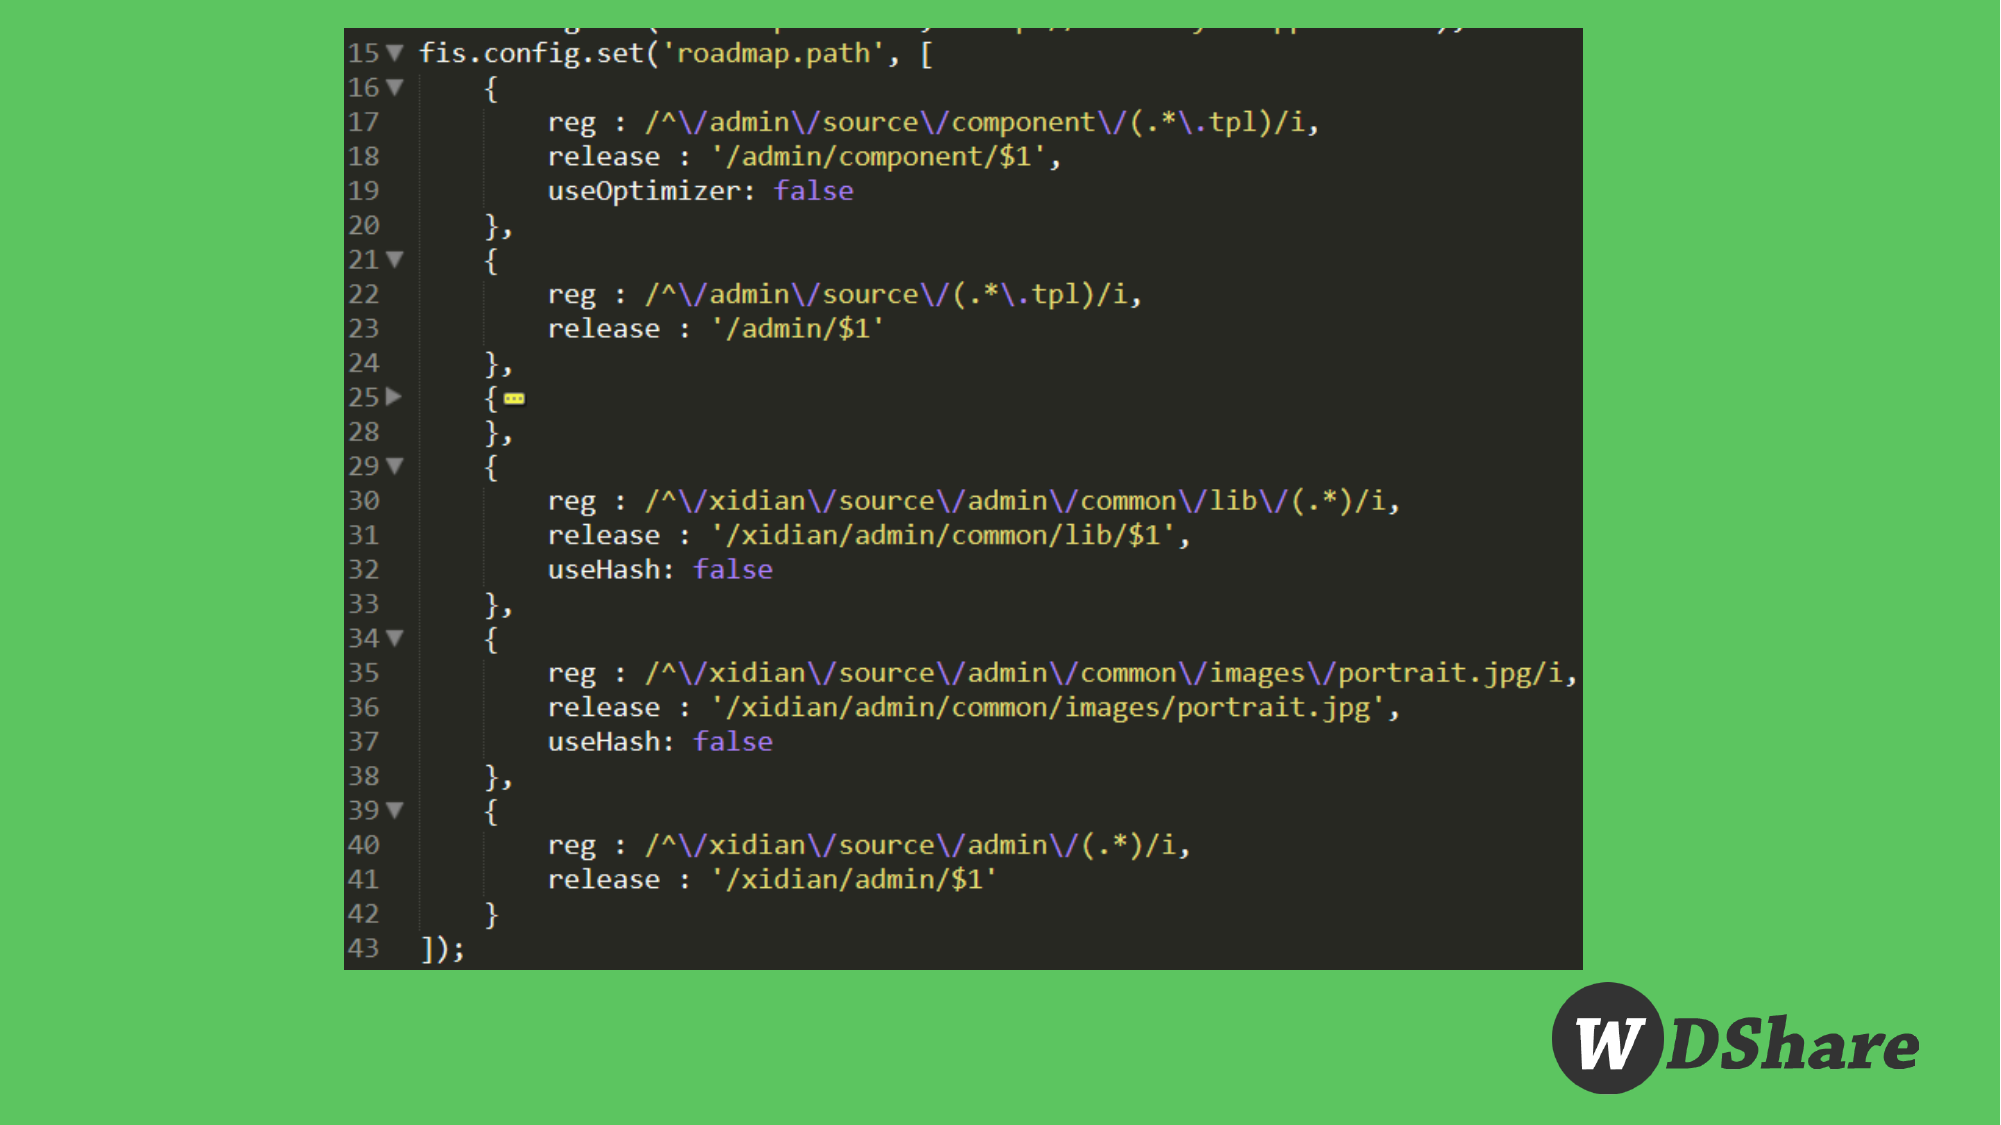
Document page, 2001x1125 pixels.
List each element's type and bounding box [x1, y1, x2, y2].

picture [344, 28, 1930, 1113]
